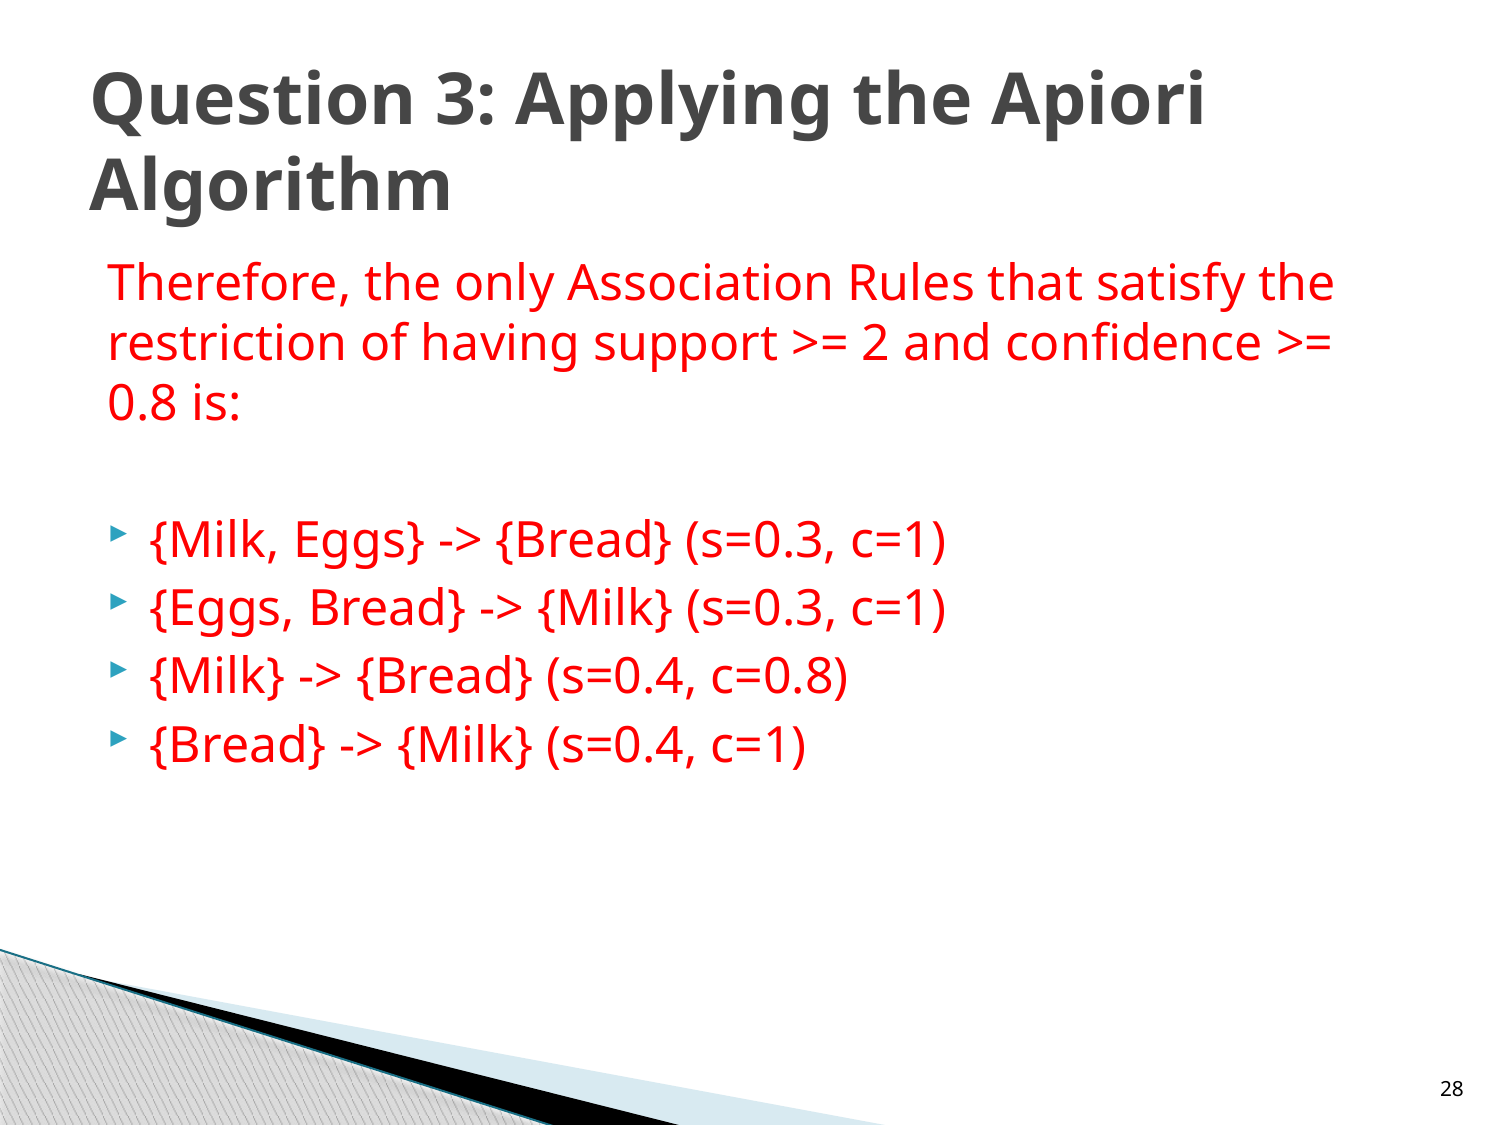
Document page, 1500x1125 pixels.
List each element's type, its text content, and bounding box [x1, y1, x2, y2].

slide_number 28 [1418, 1051, 1479, 1112]
list Therefore, the only Association Rules that satisfy the restriction of having support >= 2 and confidence >= 0.8 is: {Milk, Eggs} -> {Bread} (s=0.3, c=1) {Eggs, Bread} -> {Milk} (s=0.3, c=1) {Milk} -> {Bread} (s=0.4, c=0.8) {Bread} -> {Milk} (s=0.4, c=1) [75, 243, 1425, 986]
title Question 3: Applying the Apiori Algorithm [75, 45, 1425, 233]
